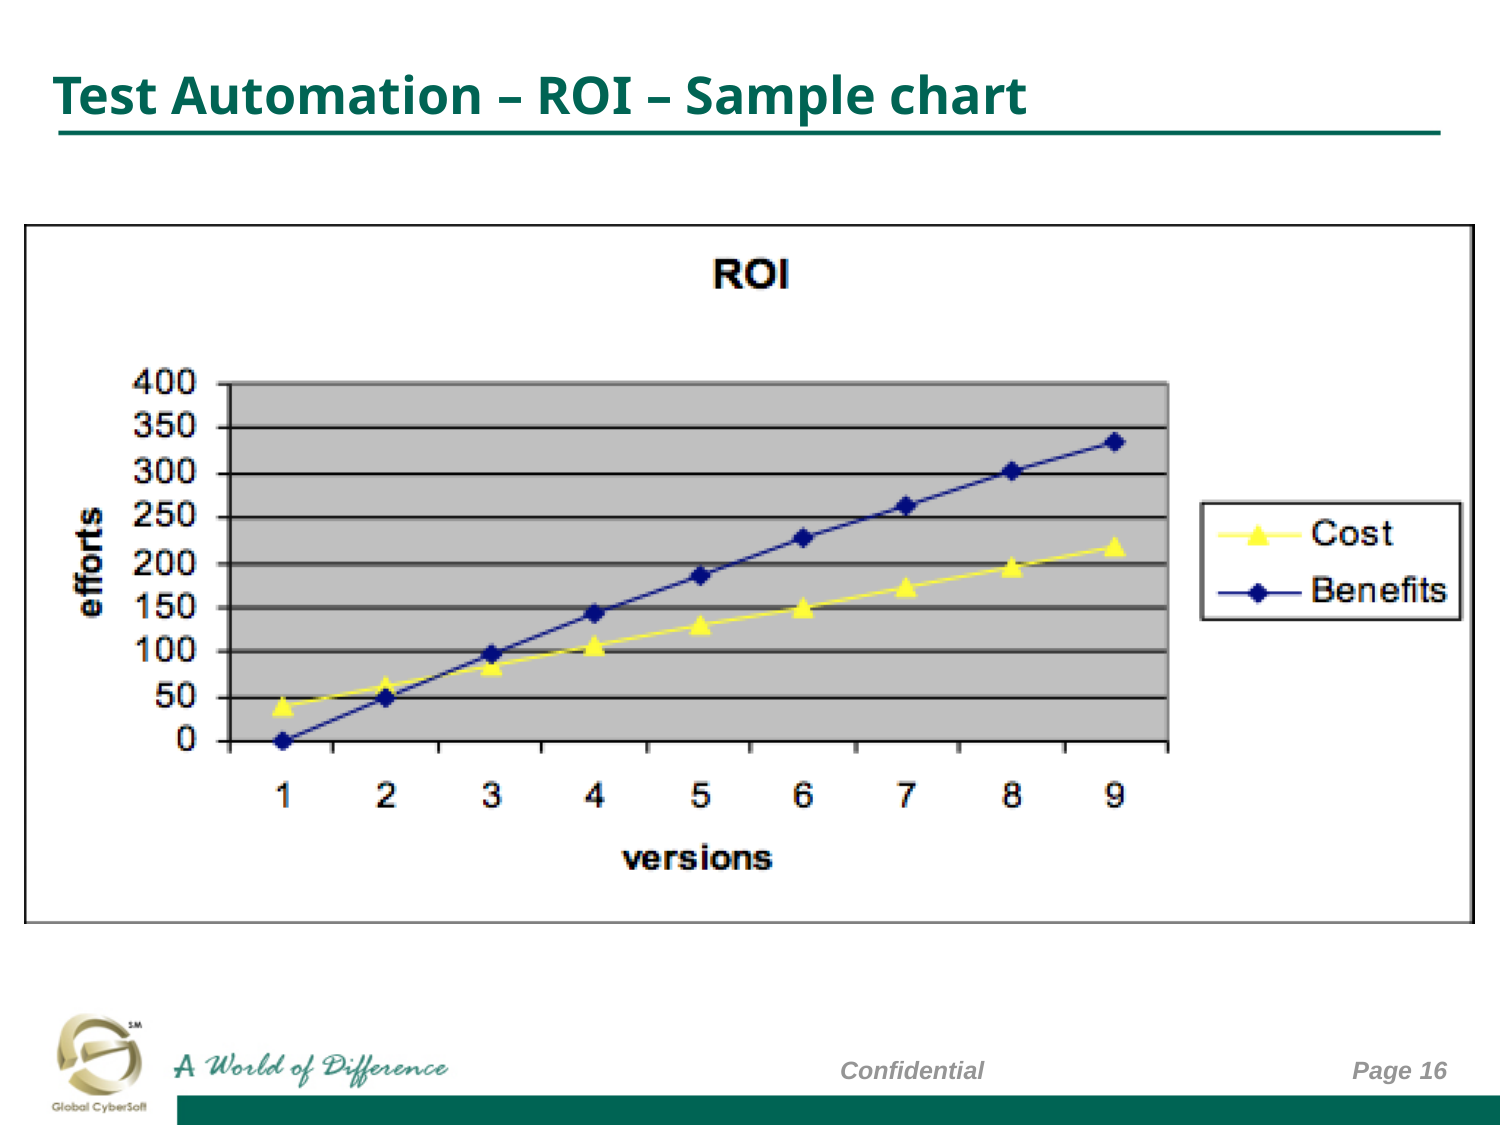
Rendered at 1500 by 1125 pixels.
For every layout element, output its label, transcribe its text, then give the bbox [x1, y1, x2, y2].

title Test Automation – ROI – Sample chart [37, 0, 1463, 188]
picture [0, 0, 1500, 1125]
slide_number Page 16 [1151, 1046, 1463, 1125]
footer Confidential [674, 1046, 1151, 1125]
